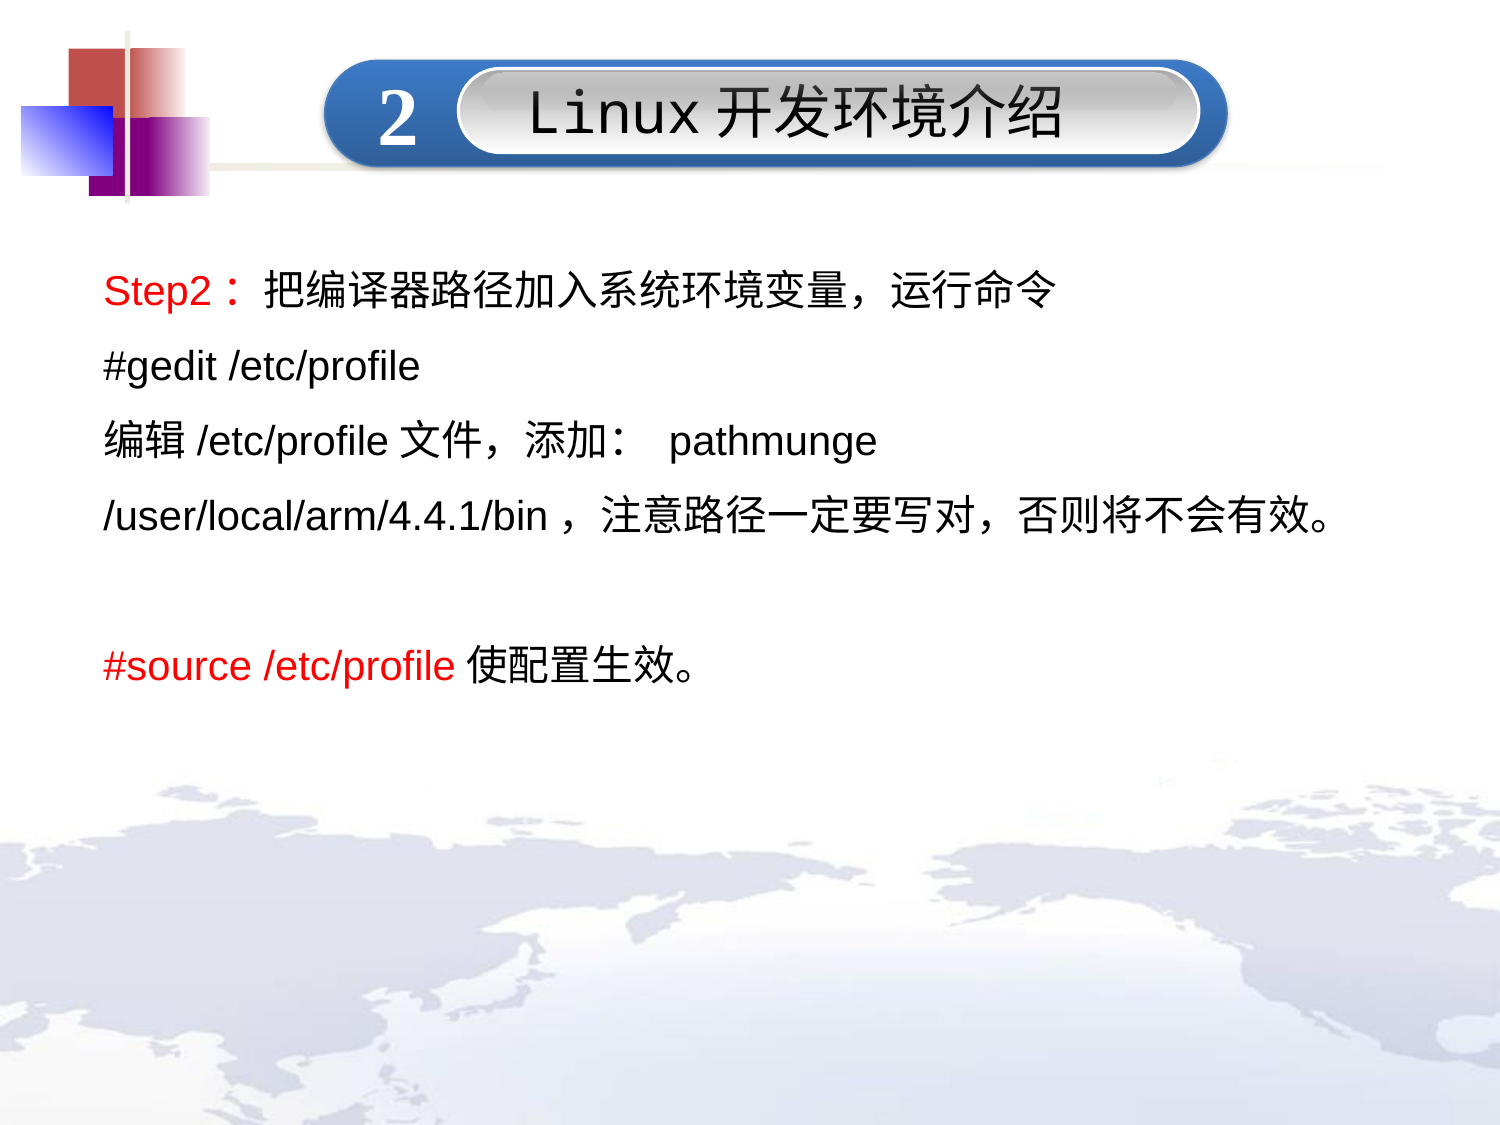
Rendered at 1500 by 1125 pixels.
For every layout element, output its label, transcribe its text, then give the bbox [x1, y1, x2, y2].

picture [0, 0, 1500, 1125]
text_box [324, 54, 1228, 170]
text_box Step2：把编译器路径加入系统环境变量，运行命令 #gedit /etc/profile 编辑/etc/profile文件，添加： pathmunge /user/local/arm/4.4.1/bin，注意路径一定要写对，否则将不会有效。 #source /etc/profile使配置生效。 [88, 231, 1400, 697]
